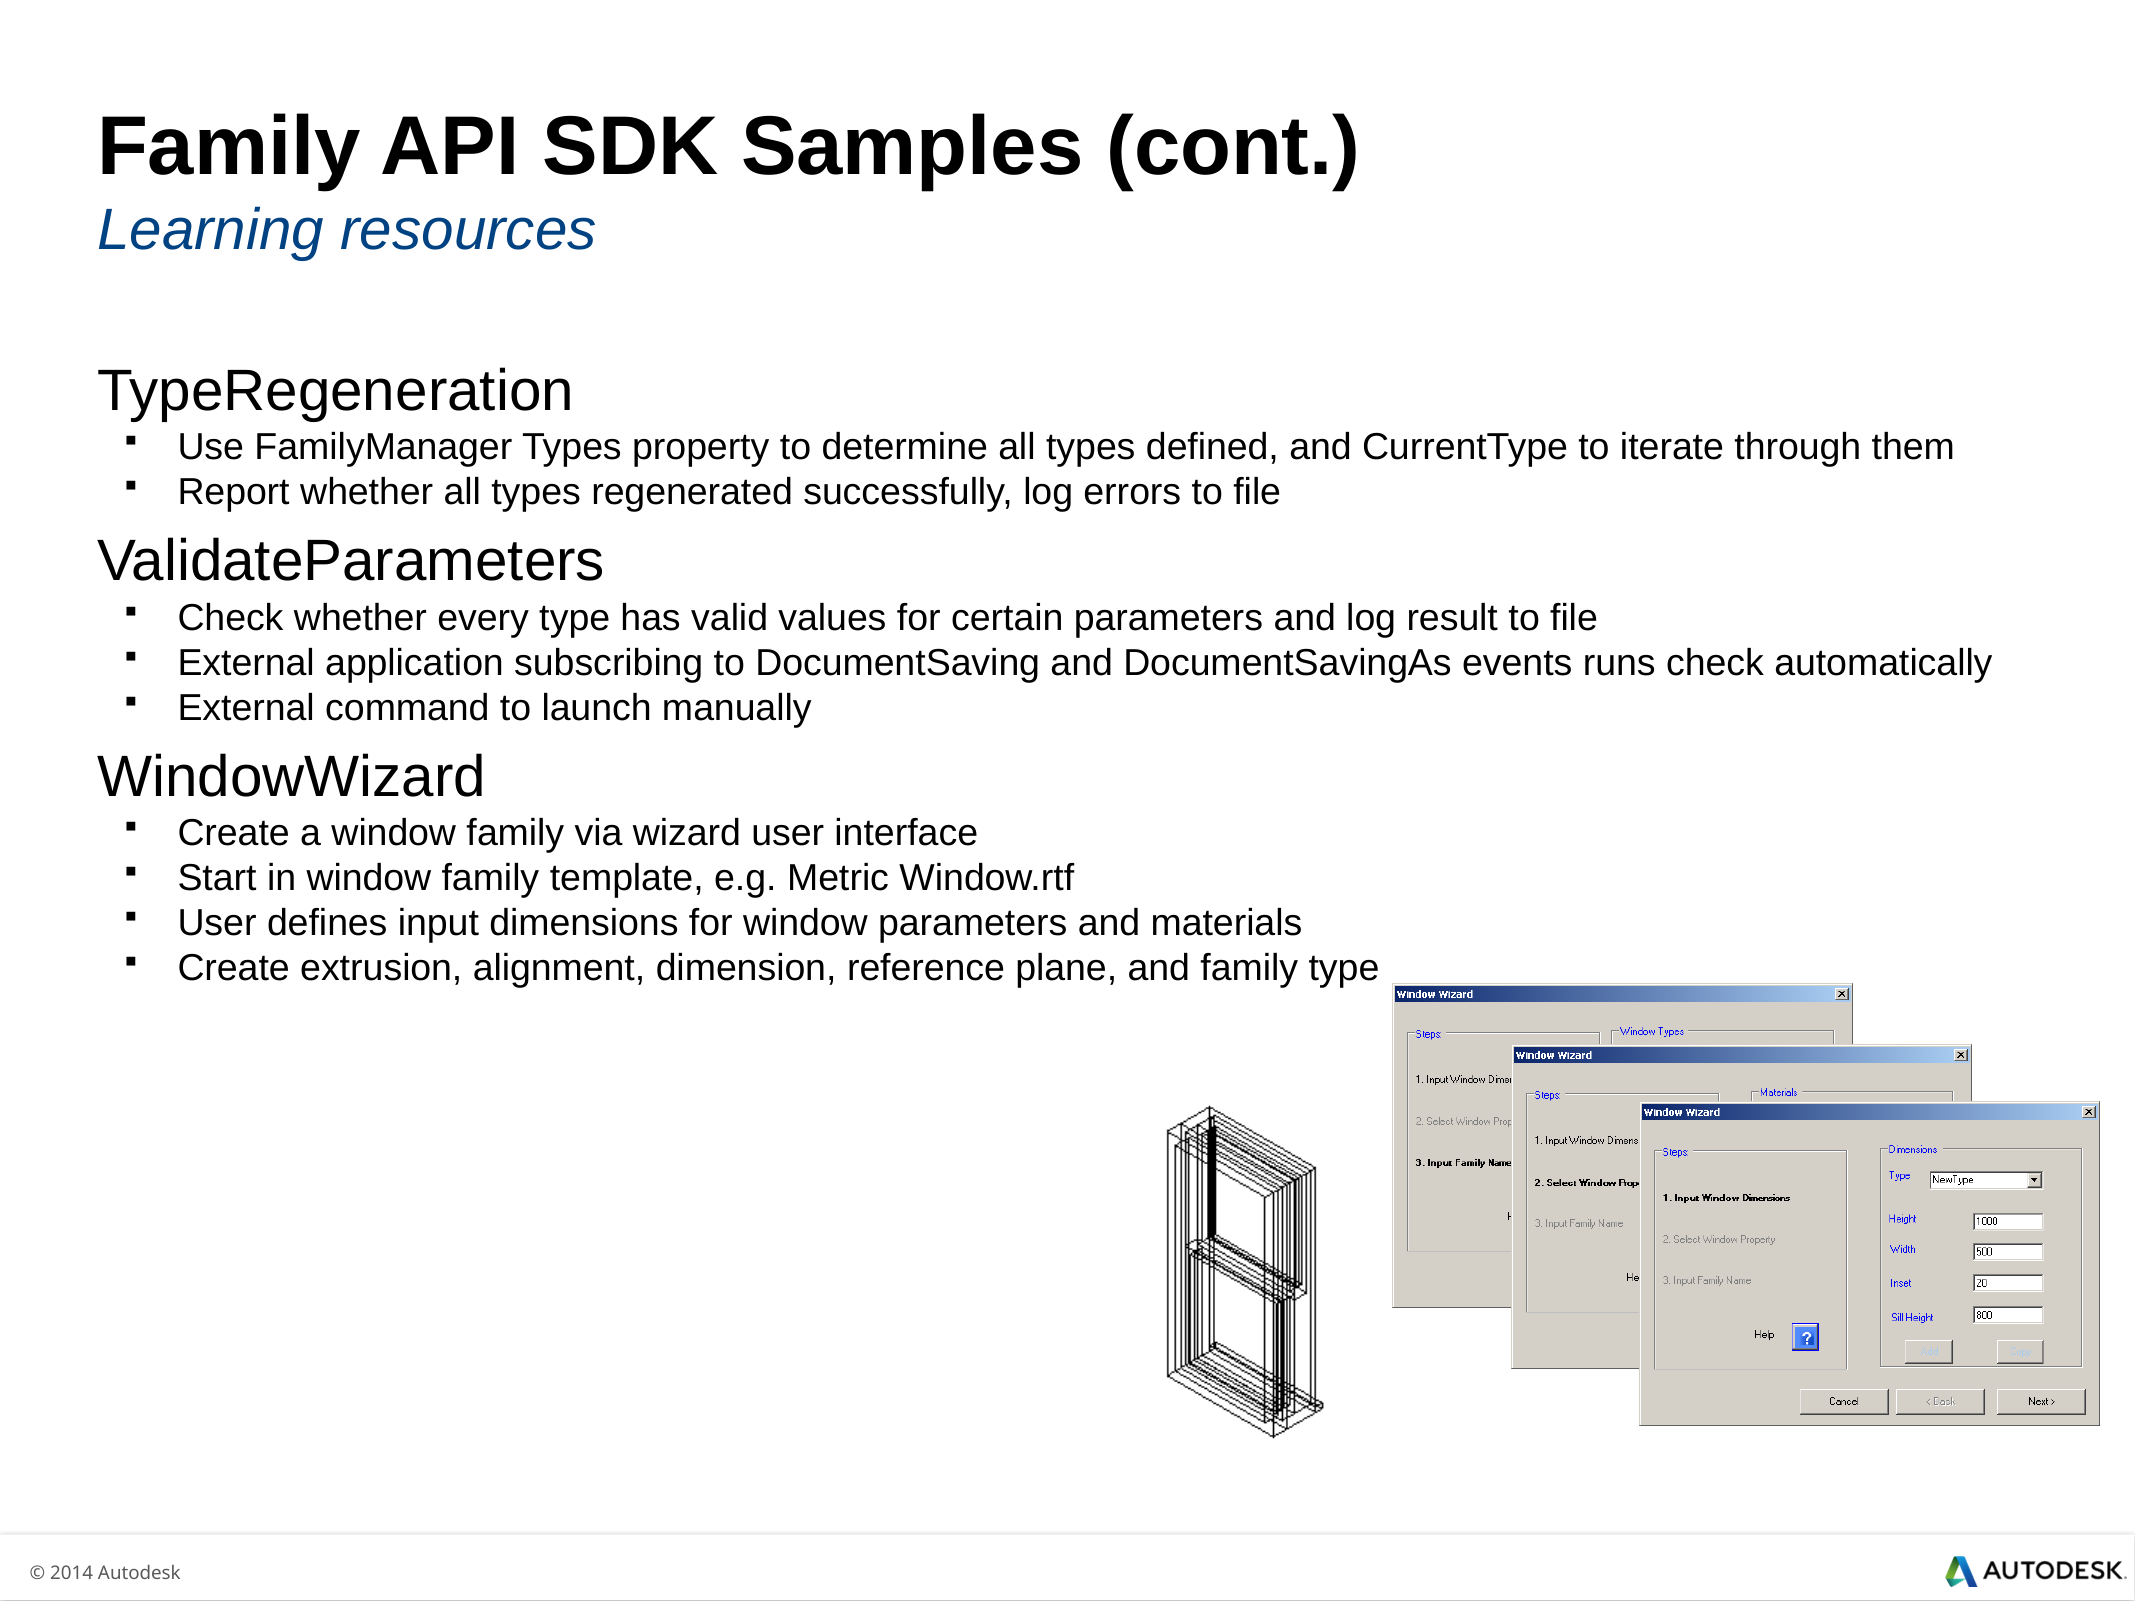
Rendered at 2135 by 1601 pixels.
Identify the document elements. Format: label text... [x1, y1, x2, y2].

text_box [1391, 982, 2100, 1426]
picture [1945, 1556, 2127, 1587]
picture [1141, 1074, 1343, 1474]
list TypeRegeneration Use FamilyManager Types property to determine all types defined, and CurrentType to iterate through them Report whether all types regenerated successfully, log errors to file ValidateParameters Check whether every type has valid values for certain parameters and log result to file External application subscribing to DocumentSaving and DocumentSavingAs events runs check automatically External command to launch manually WindowWizard Create a window family via wizard user interface Start in window family template, e.g. Metric Window.rtf User defines input dimensions for window parameters and materials Create extrusion, alignment, dimension, reference plane, and family type [96, 351, 2028, 1452]
title Family API SDK Samples (cont.) Learning resources [96, 59, 2028, 293]
